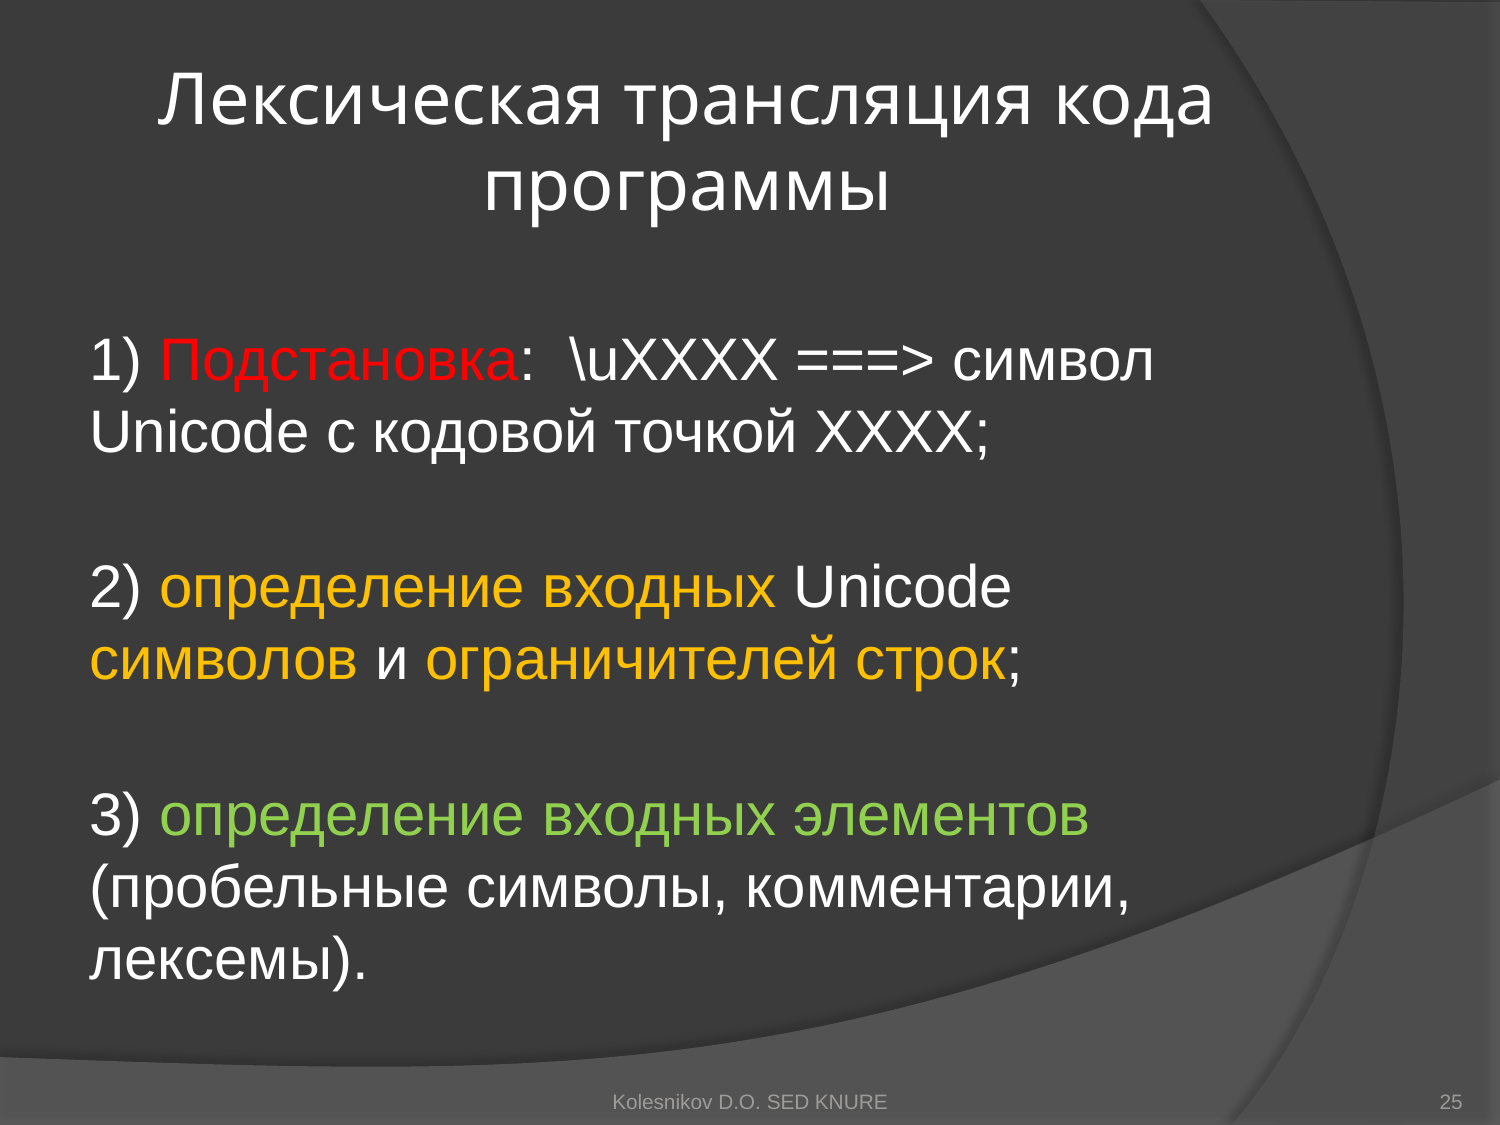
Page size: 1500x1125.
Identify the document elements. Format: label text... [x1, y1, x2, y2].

title Лексическая трансляция кода программы [75, 45, 1300, 233]
slide_number 25 [1337, 1053, 1463, 1114]
list 1) Подстановка: \uXXXX ===> символ Unicode с кодовой точкой ХХХХ; 2) определение входных Unicode символов и ограничителей строк; 3) определение входных элементов (пробельные символы, комментарии, лексемы). [75, 262, 1300, 1005]
footer Kolesnikov D.O. SED KNURE [512, 1053, 988, 1114]
